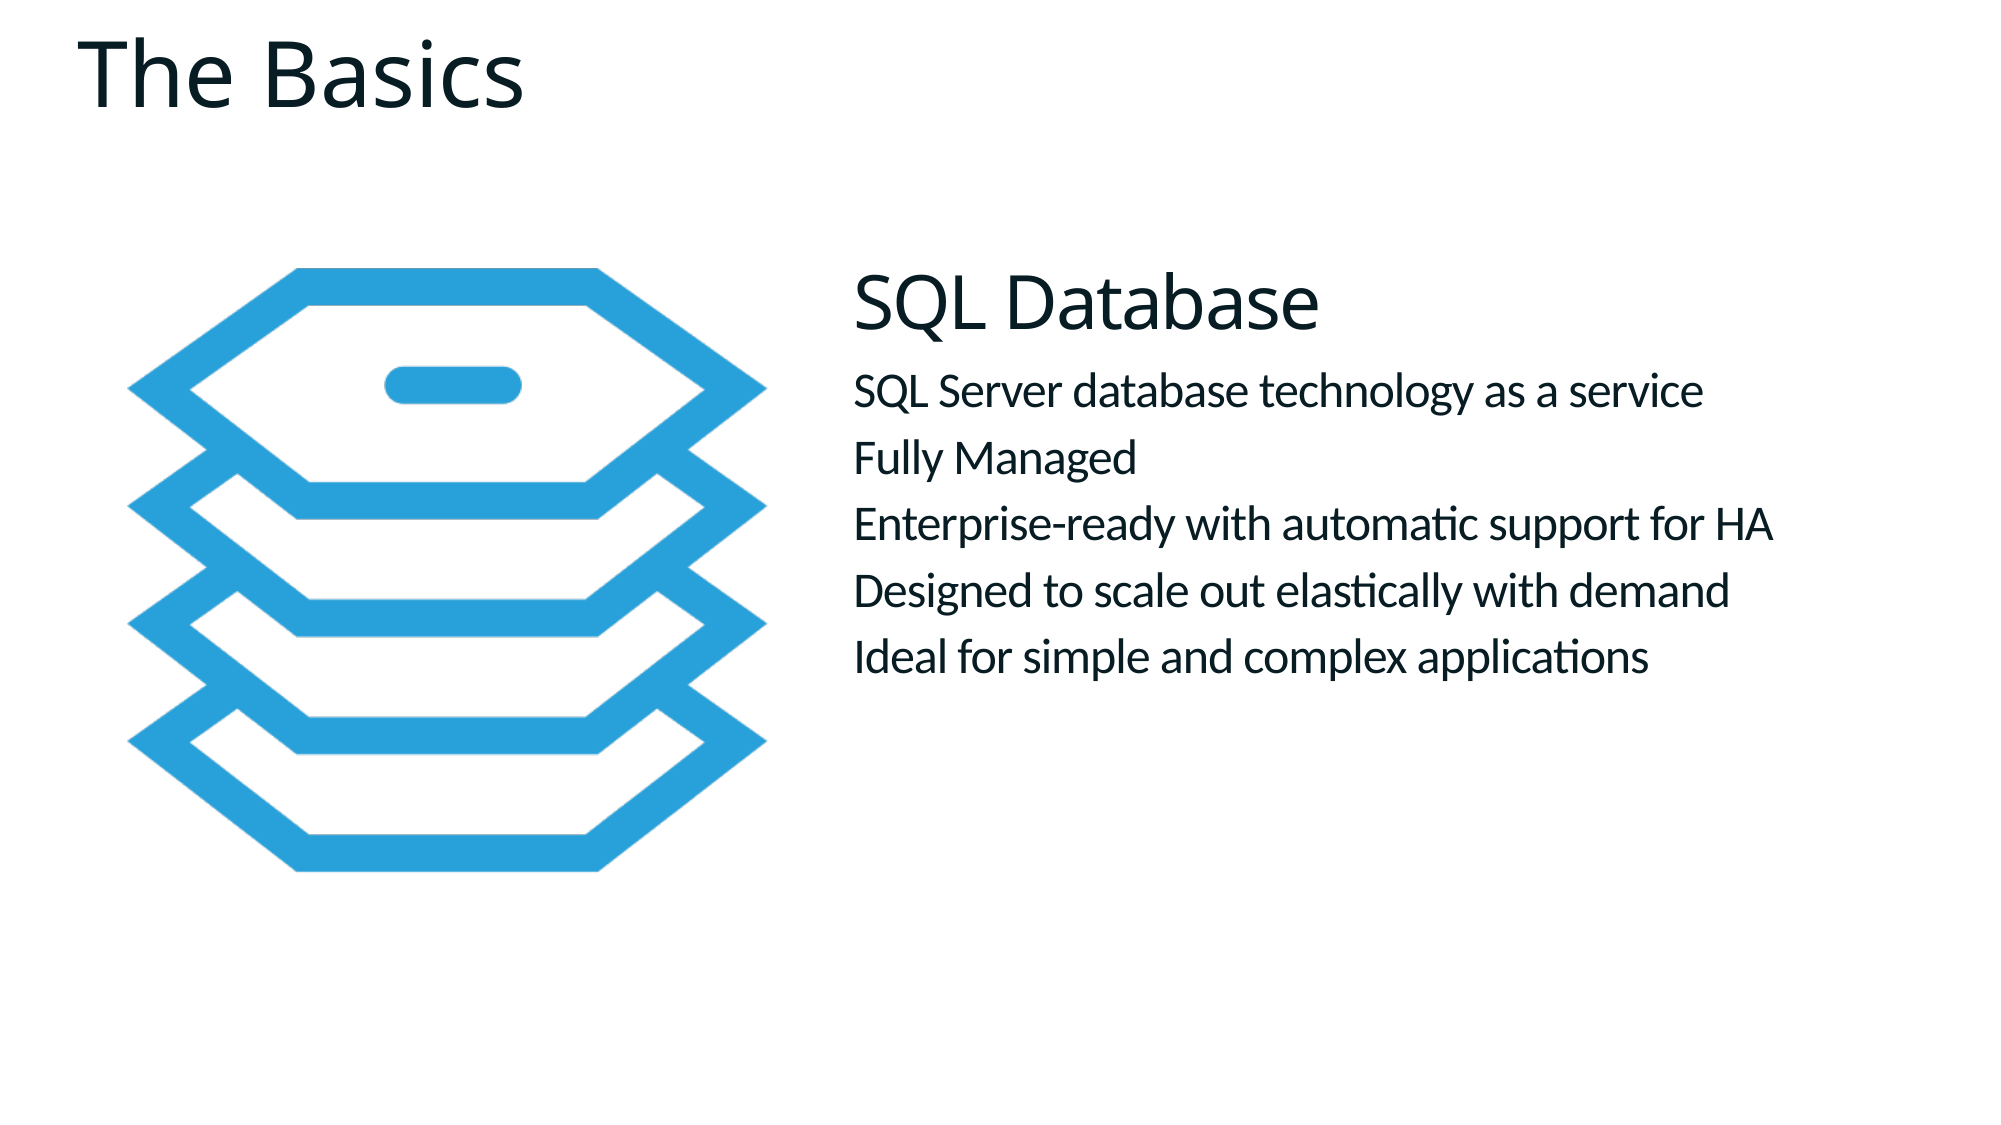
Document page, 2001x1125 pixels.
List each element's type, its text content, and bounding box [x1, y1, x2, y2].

picture [33, 262, 854, 877]
title The Basics [62, 29, 1953, 205]
text_box SQL Database SQL Server database technology as a service Fully Managed Enterprise-ready with automatic support for HA Designed to scale out elastically with demand Ideal for simple and complex applications [852, 264, 1904, 922]
